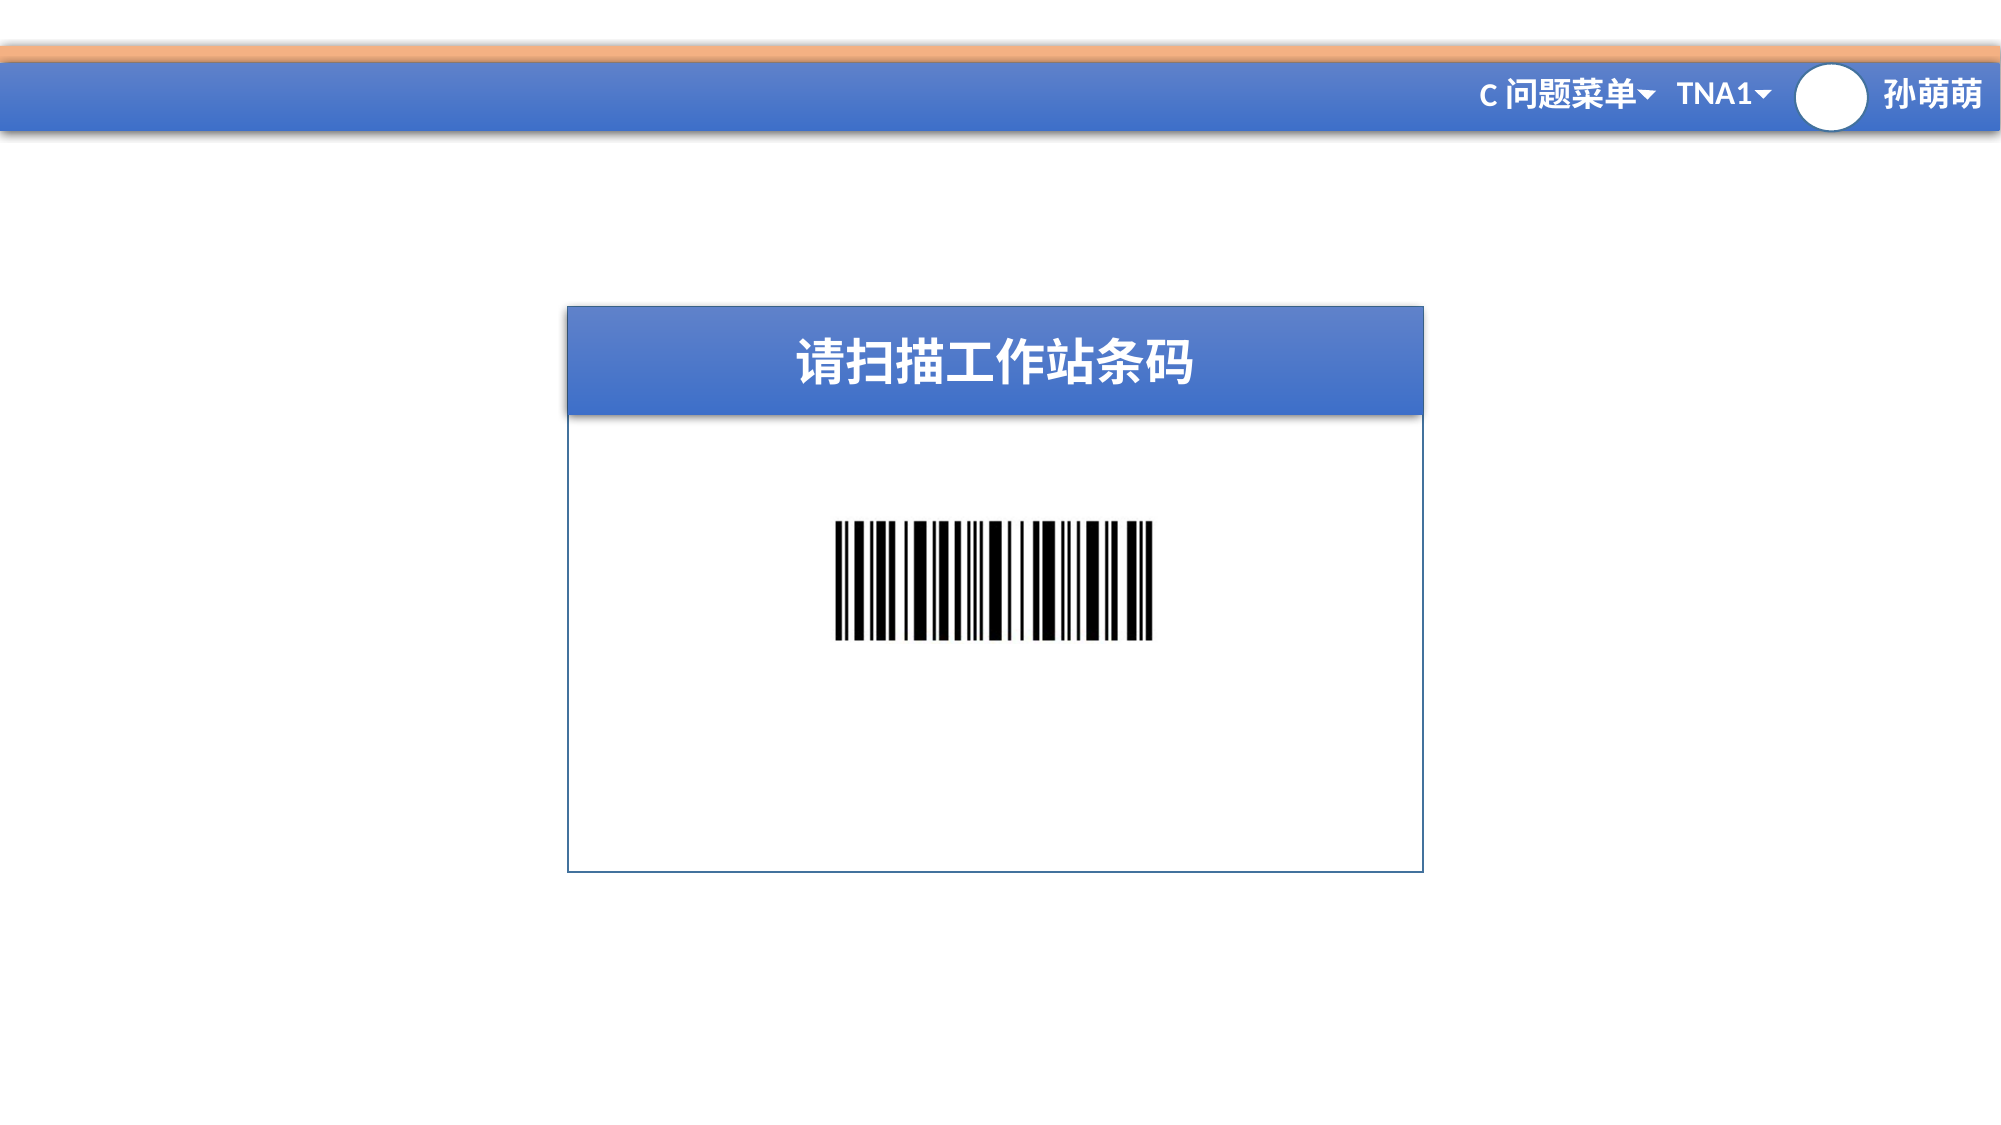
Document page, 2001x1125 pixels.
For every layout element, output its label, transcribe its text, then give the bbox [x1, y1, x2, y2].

text_box 请扫描工作站条码 [567, 307, 1423, 415]
text_box [567, 423, 1424, 873]
picture [767, 468, 1190, 644]
